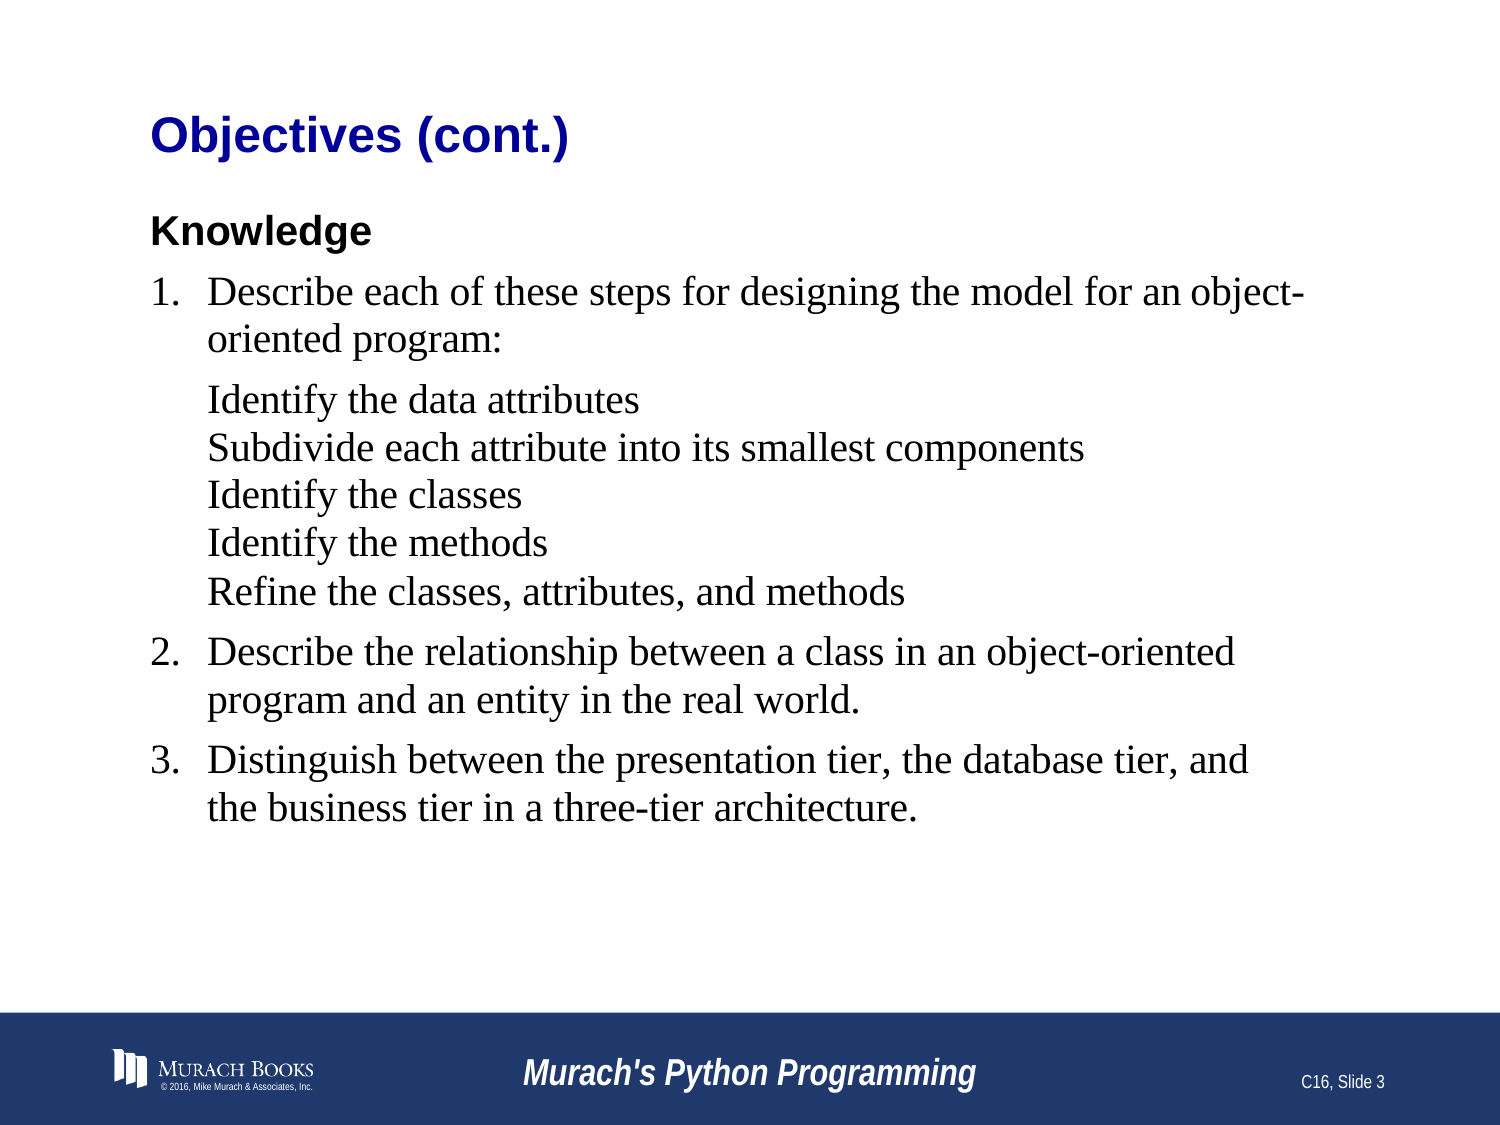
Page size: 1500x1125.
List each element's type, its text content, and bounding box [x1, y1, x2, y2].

title Objectives (cont.) [150, 102, 1350, 164]
slide_number Murach's Python Programming [463, 1025, 1050, 1100]
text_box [149, 174, 1348, 883]
footer © 2016, Mike Murach & Associates, Inc. [12, 1025, 463, 1100]
slide_number C16, Slide 3 [1087, 1025, 1400, 1100]
